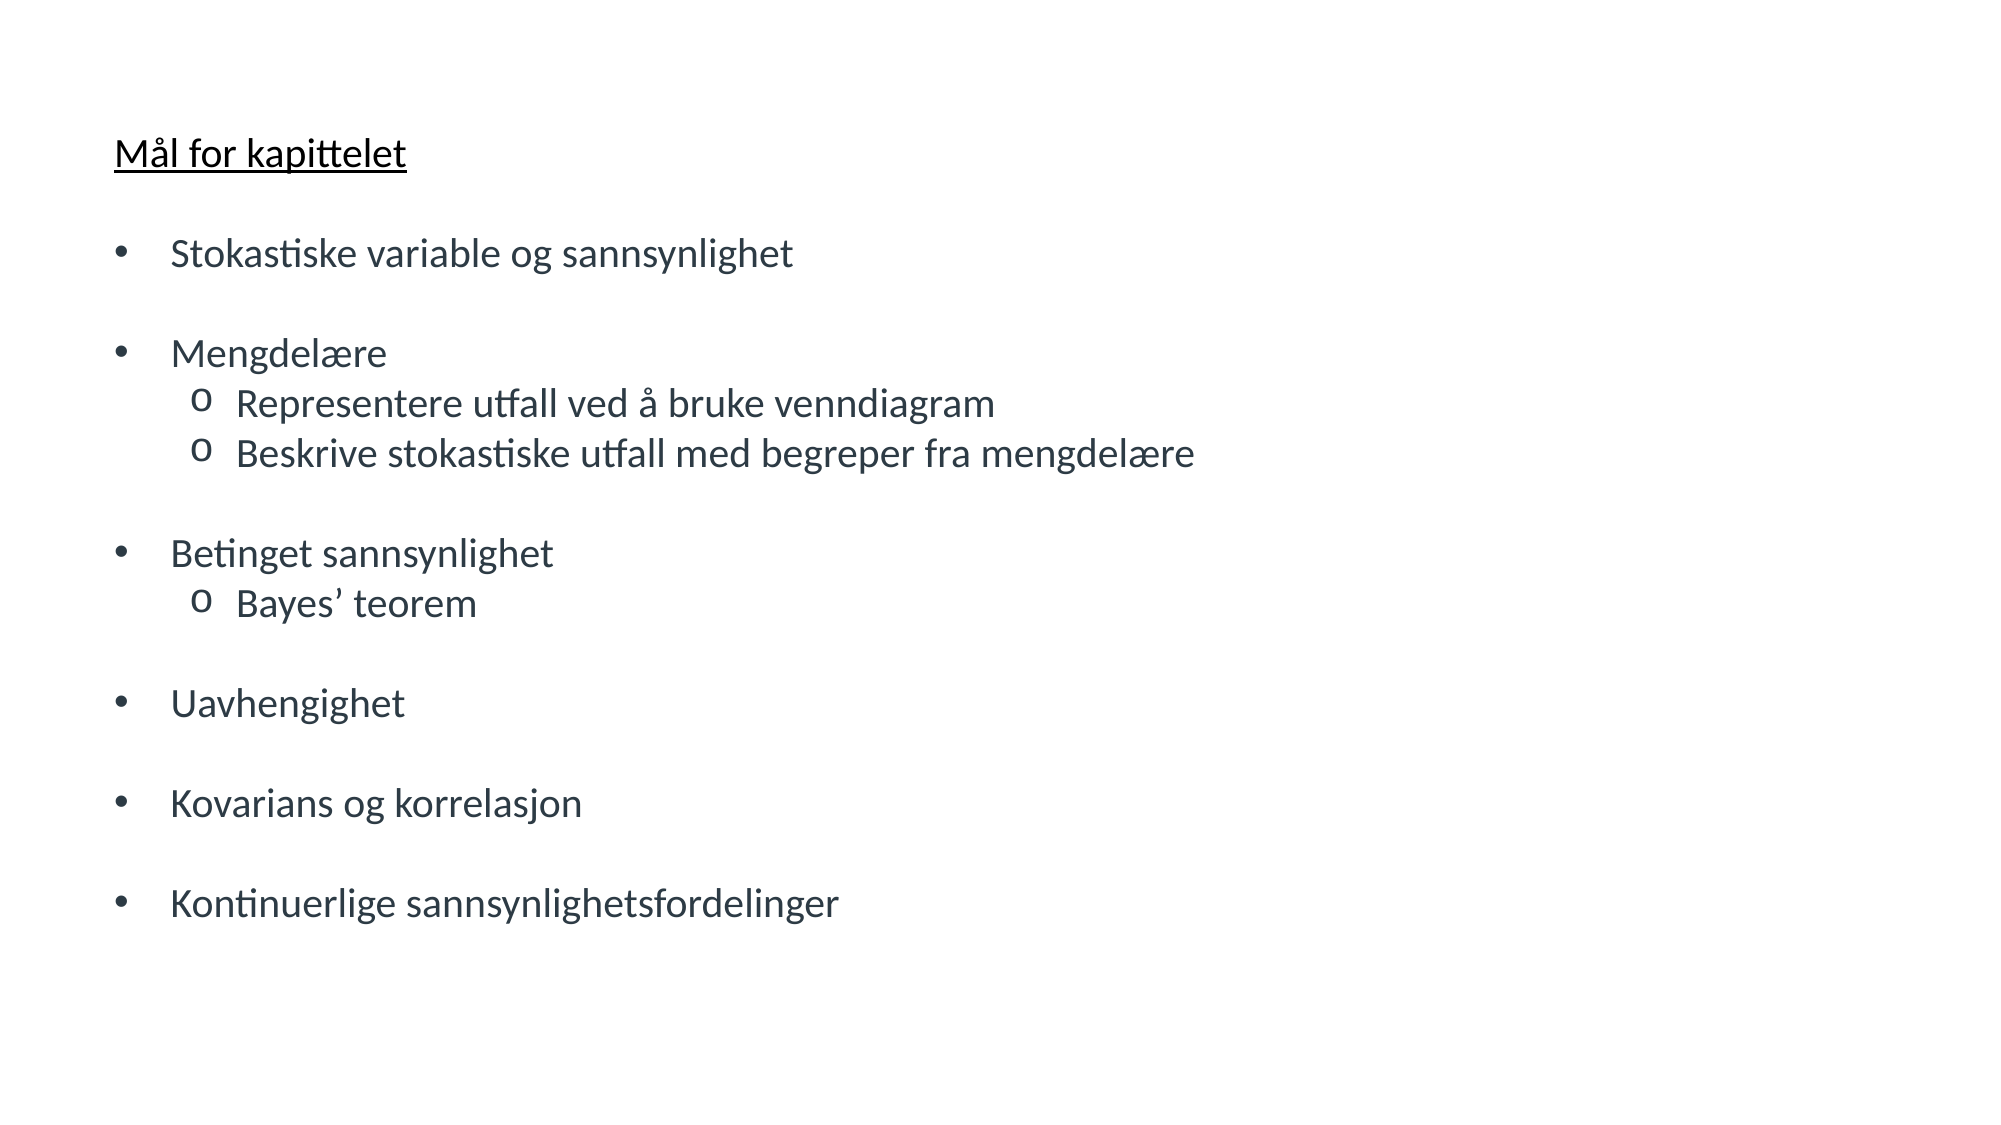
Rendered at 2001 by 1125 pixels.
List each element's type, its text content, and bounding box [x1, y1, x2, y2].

text_box Mål for kapittelet Stokastiske variable og sannsynlighet Mengdelære Representere utfall ved å bruke venndiagram Beskrive stokastiske utfall med begreper fra mengdelære Betinget sannsynlighet Bayes’ teorem Uavhengighet Kovarians og korrelasjon Kontinuerlige sannsynlighetsfordelinger [99, 118, 1638, 984]
